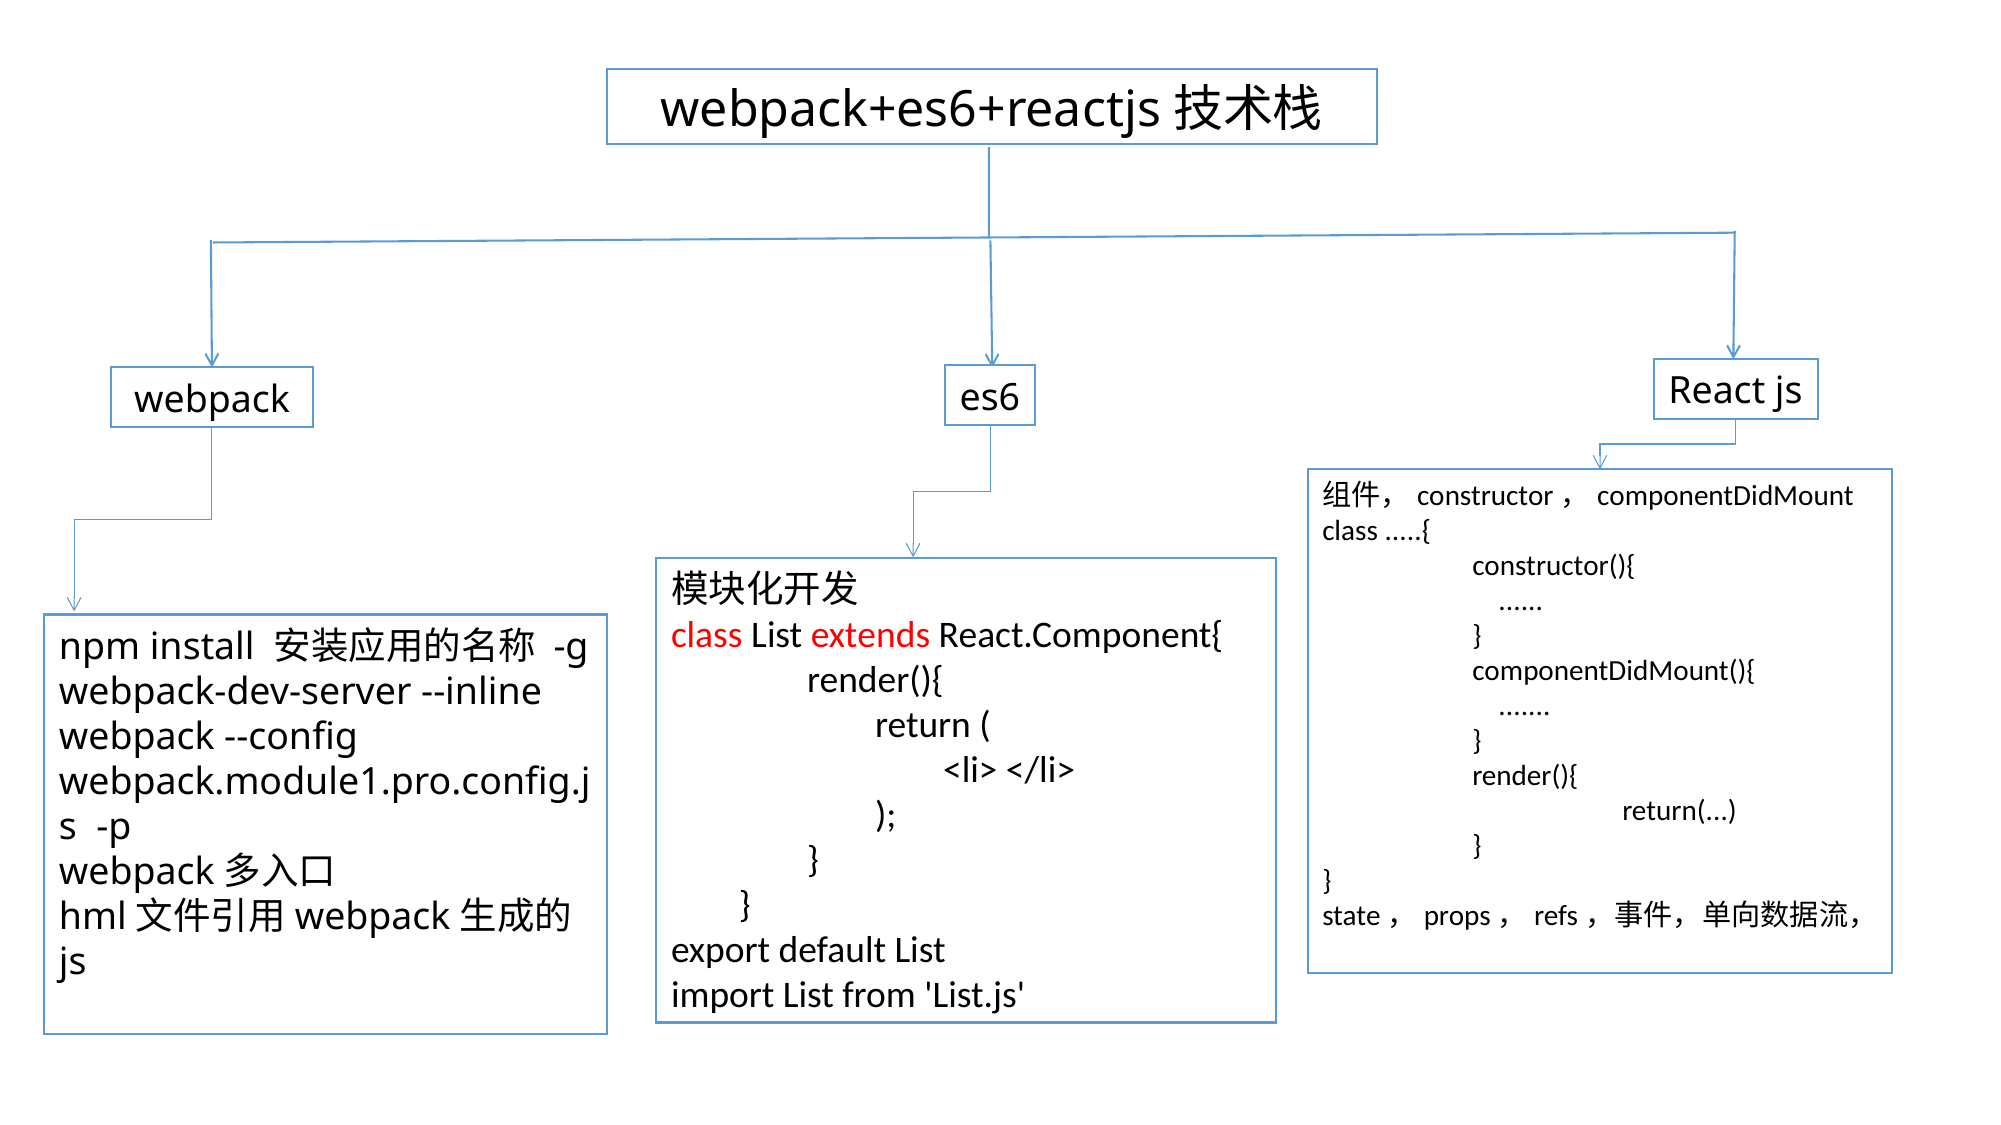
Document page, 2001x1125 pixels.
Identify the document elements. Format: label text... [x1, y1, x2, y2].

text_box es6 [944, 364, 1036, 426]
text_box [887, 454, 1017, 532]
text_box React js [1653, 358, 1819, 420]
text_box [52, 451, 234, 590]
text_box 模块化开发 class List extends React.Component{ render(){ return ( <li> </li> ); } } export default List import List from 'List.js' [655, 557, 1277, 1024]
text_box 组件，constructor，componentDidMount class .....{ constructor(){ ...... } componentDidMount(){ ....... } render(){ return(...) } } state，props，refs，事件，单向数据流， [1307, 468, 1893, 974]
text_box webpack [110, 366, 314, 428]
text_box webpack+es6+reactjs技术栈 [606, 68, 1378, 145]
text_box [1644, 377, 1692, 514]
text_box npm install 安装应用的名称 -g webpack-dev-server --inline webpack --config webpack.module1.pro.config.js -p webpack多入口 hml文件引用webpack生成的js [43, 613, 608, 1035]
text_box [212, 232, 1733, 243]
